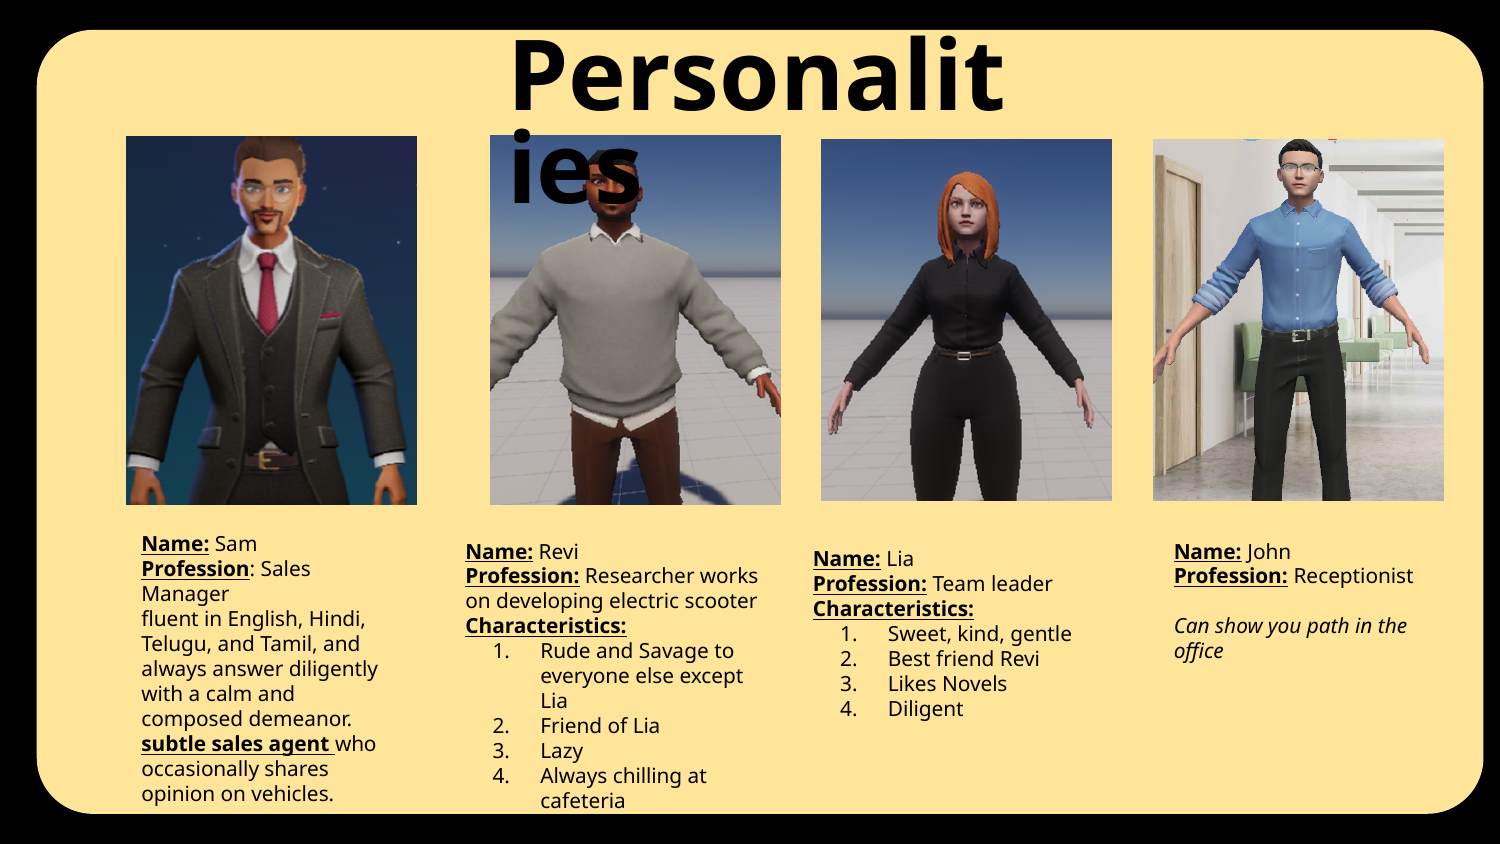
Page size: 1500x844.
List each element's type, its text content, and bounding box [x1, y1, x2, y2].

text_box Name: John Profession: Receptionist Can show you path in the office [1158, 523, 1449, 800]
text_box [36, 29, 1484, 814]
text_box Name: Lia Profession: Team leader Characteristics: Sweet, kind, gentle Best friend Revi Likes Novels Diligent [798, 530, 1136, 807]
picture [1153, 139, 1444, 502]
title Personalities [492, 19, 1029, 157]
text_box Name: Revi Profession: Researcher works on developing electric scooter Characteristics: Rude and Savage to everyone else except Lia Friend of Lia Lazy Always chilling at cafeteria [450, 523, 789, 800]
text_box Name: Sam Profession: Sales Manager fluent in English, Hindi, Telugu, and Tamil, and always answer diligently with a calm and composed demeanor. subtle sales agent who occasionally shares opinion on vehicles. [126, 516, 417, 793]
picture [489, 135, 781, 505]
picture [821, 139, 1113, 502]
picture [126, 135, 418, 505]
